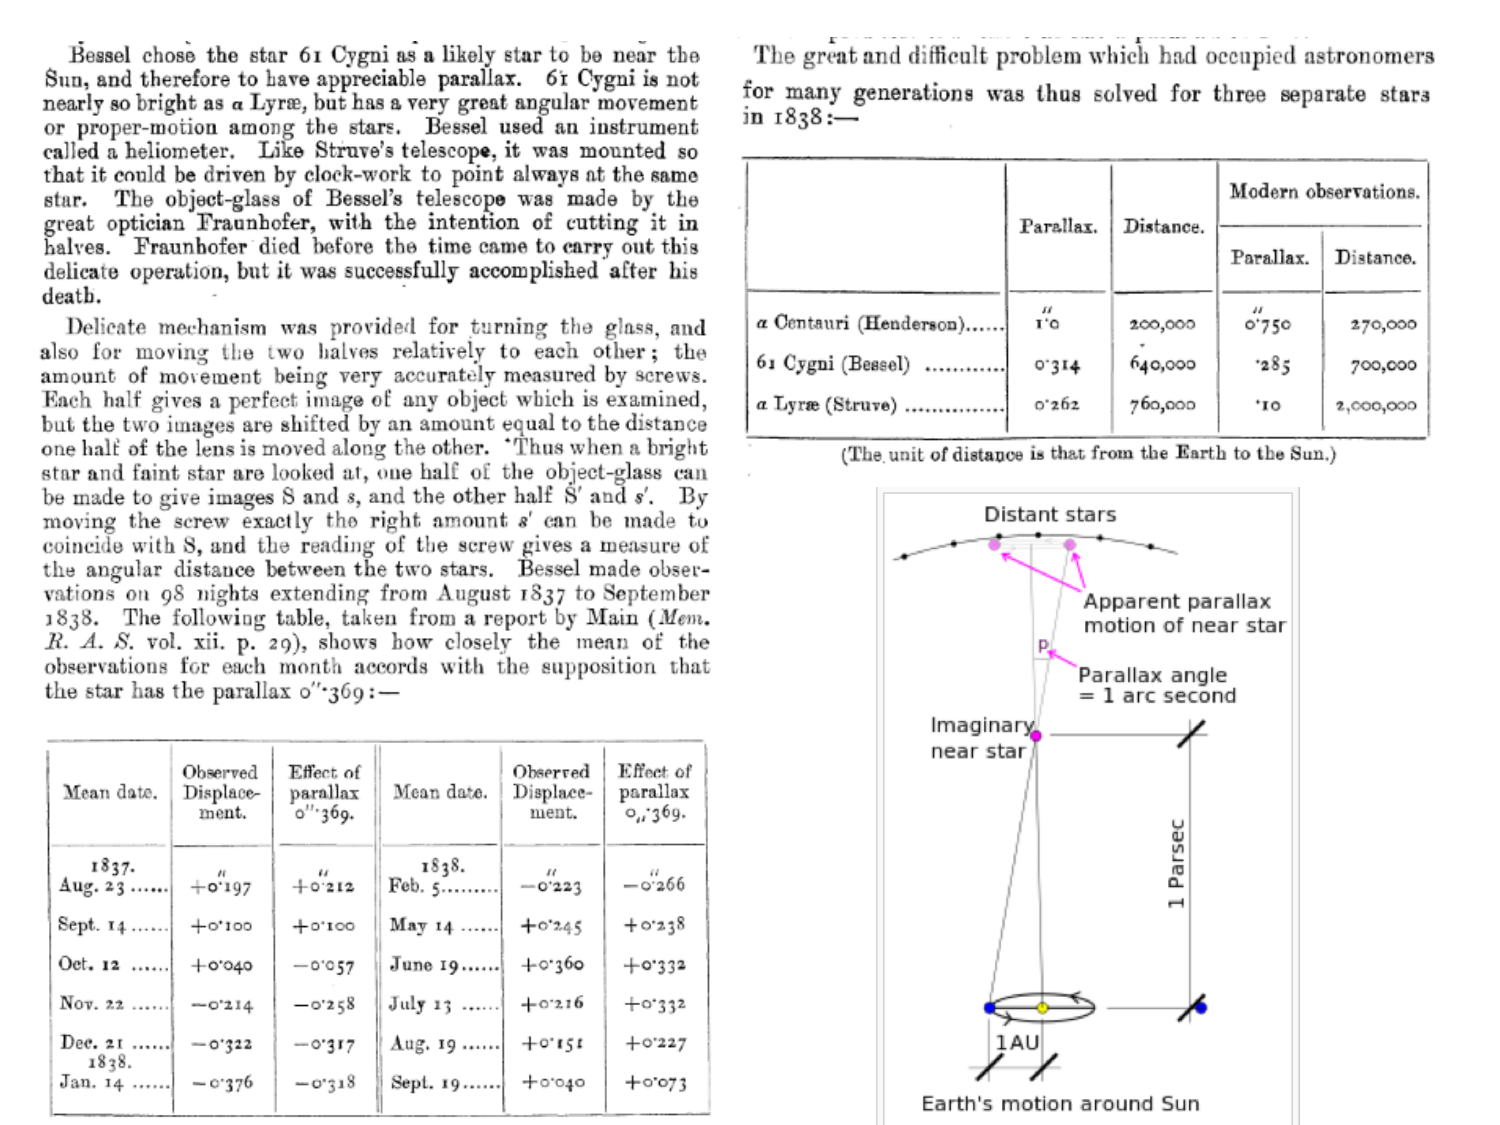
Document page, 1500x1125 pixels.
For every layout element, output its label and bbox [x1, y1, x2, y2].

picture [874, 487, 1301, 1125]
picture [724, 37, 1438, 478]
list [37, 0, 701, 311]
picture [37, 312, 720, 1125]
